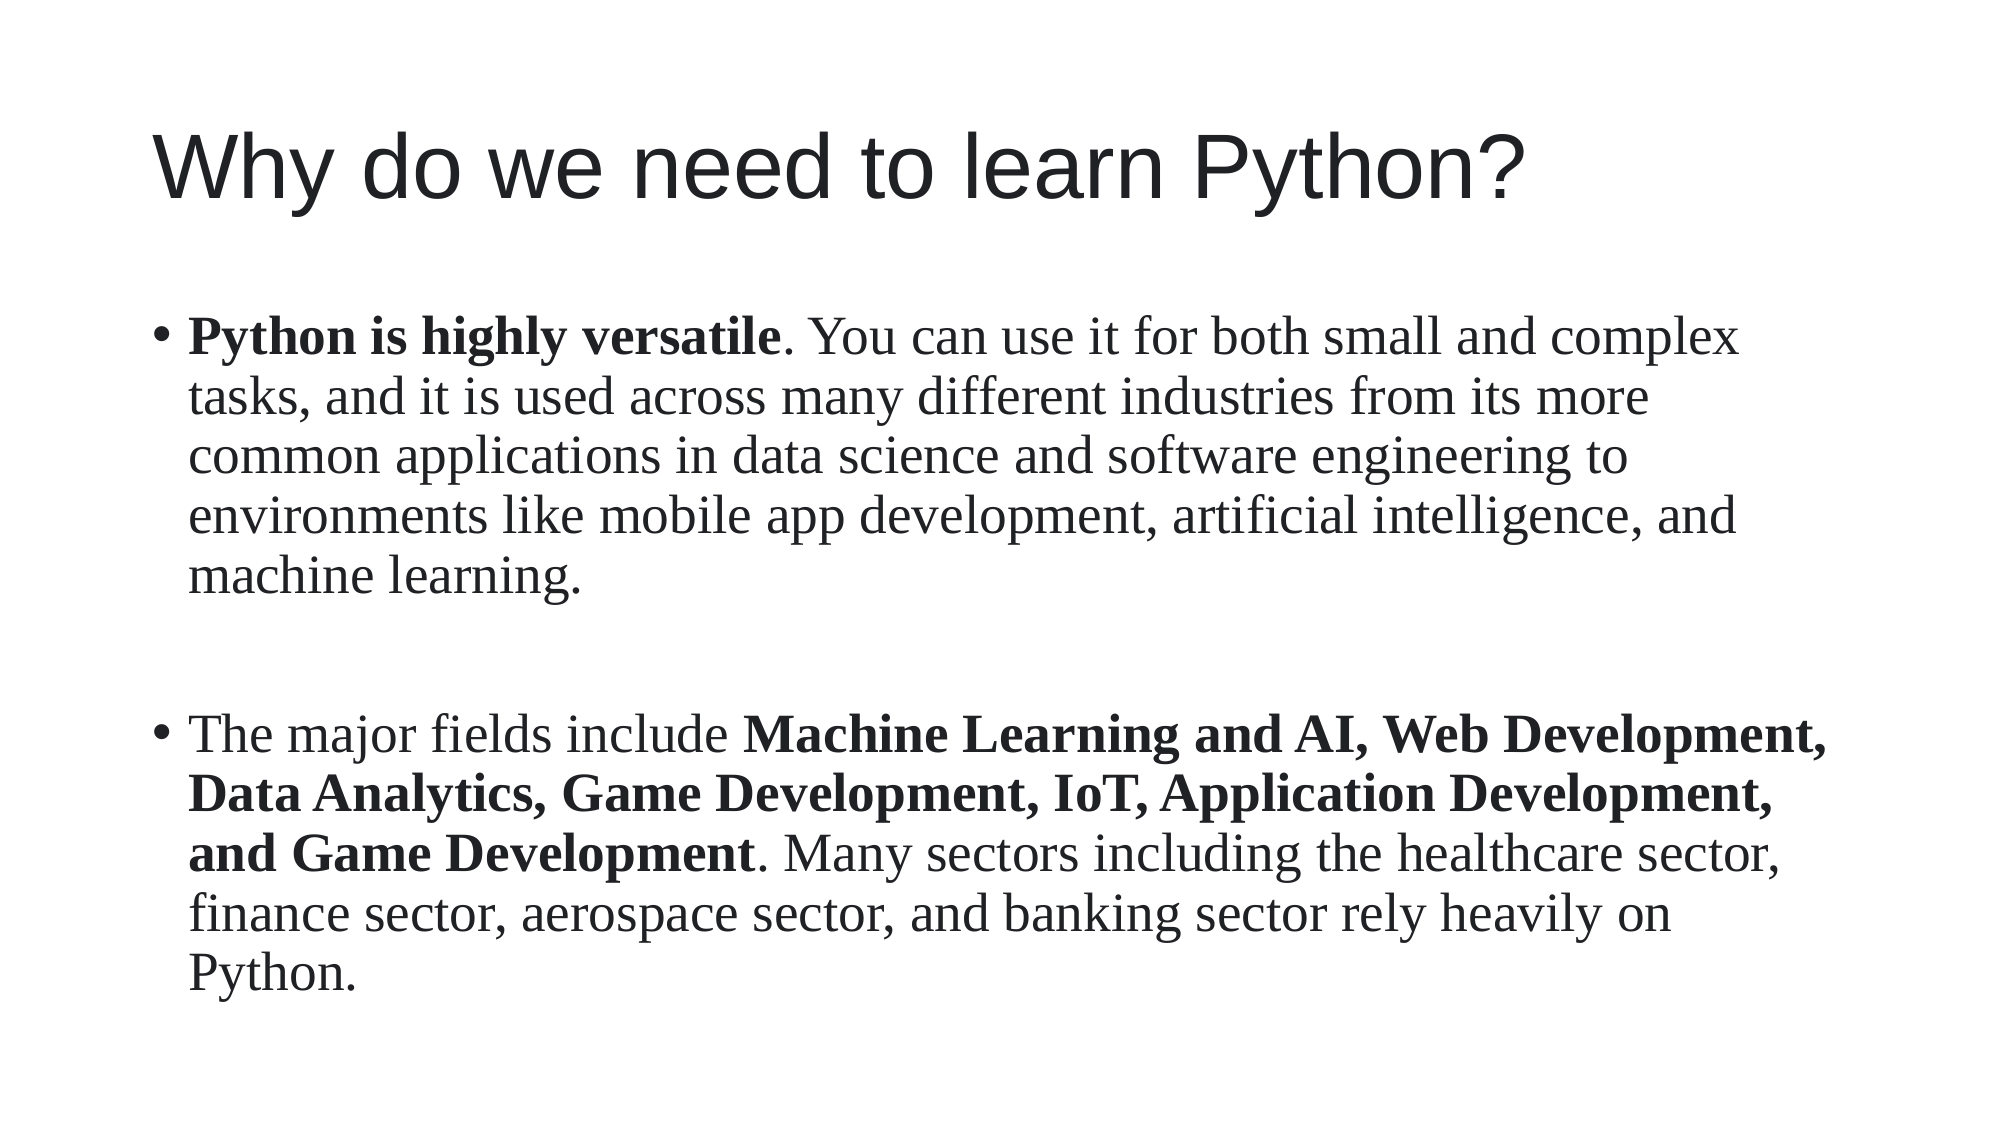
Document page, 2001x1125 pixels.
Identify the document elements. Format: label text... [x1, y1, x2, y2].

title Why do we need to learn Python? [137, 59, 1863, 278]
list Python is highly versatile. You can use it for both small and complex tasks, and it is used across many different industries from its more common applications in data science and software engineering to environments like mobile app development, artificial intelligence, and machine learning. The major fields include Machine Learning and AI, Web Development, Data Analytics, Game Development, IoT, Application Development, and Game Development. Many sectors including the healthcare sector, finance sector, aerospace sector, and banking sector rely heavily on Python. [137, 299, 1863, 1014]
